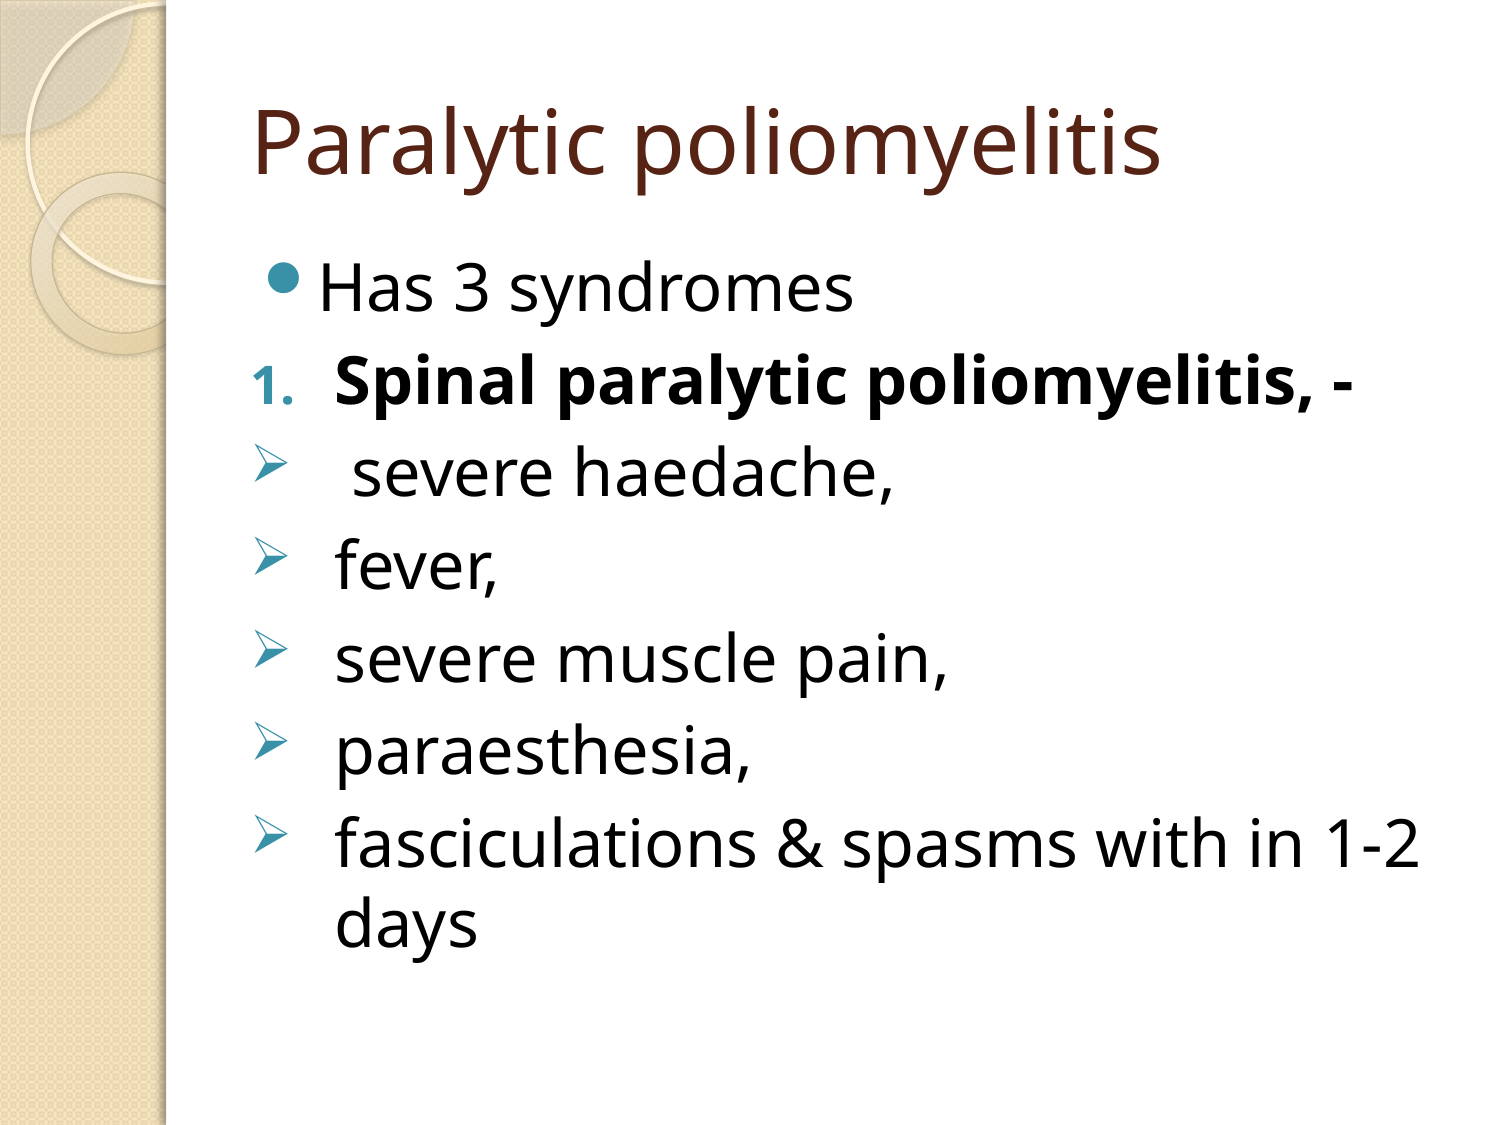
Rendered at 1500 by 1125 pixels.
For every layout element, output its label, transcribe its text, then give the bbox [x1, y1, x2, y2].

title Paralytic poliomyelitis [235, 45, 1466, 233]
list Has 3 syndromes Spinal paralytic poliomyelitis, - severe haedache, fever, severe muscle pain, paraesthesia, fasciculations & spasms with in 1-2 days [235, 237, 1466, 1025]
